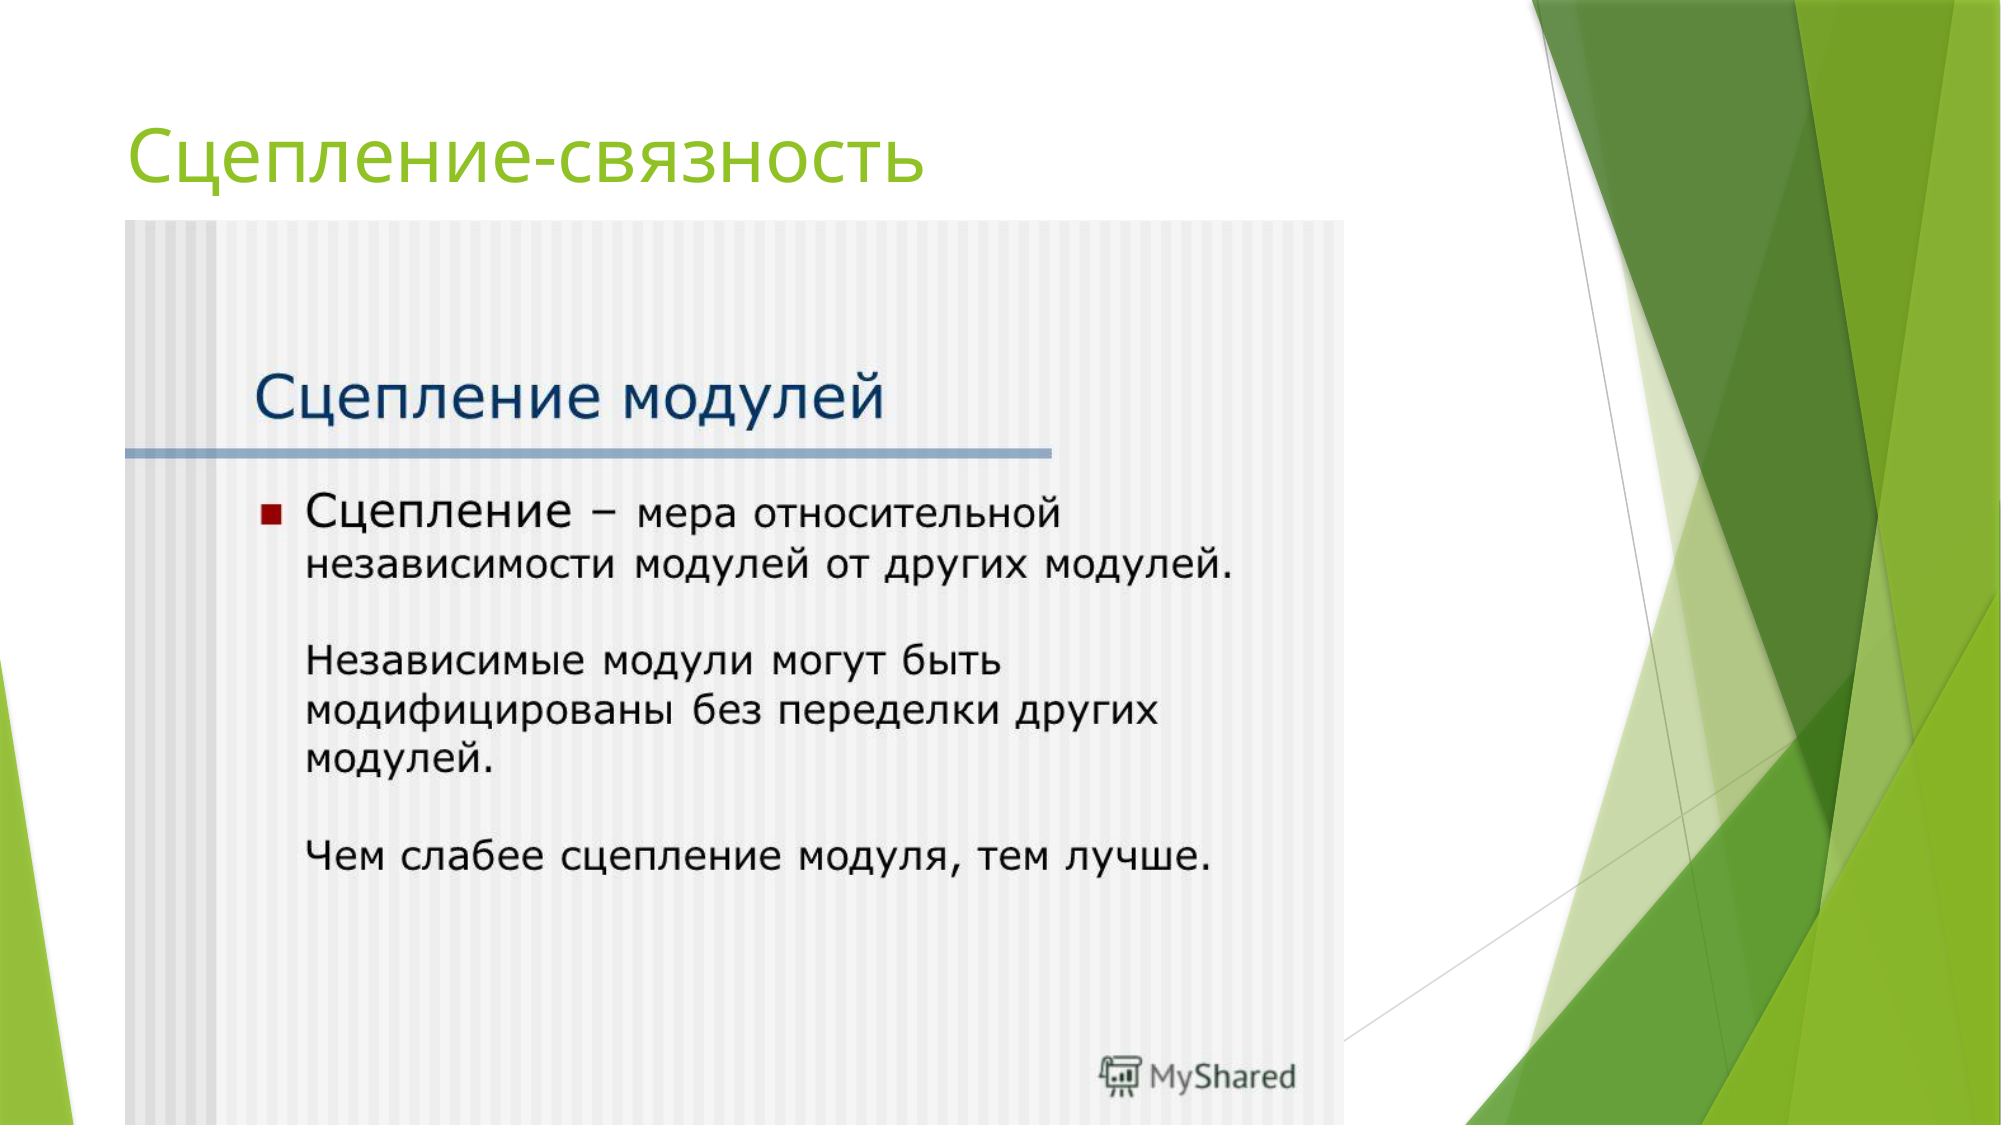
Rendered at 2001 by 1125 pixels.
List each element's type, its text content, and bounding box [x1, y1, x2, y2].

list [125, 220, 1344, 1125]
title Сцепление-связность [111, 99, 1522, 317]
